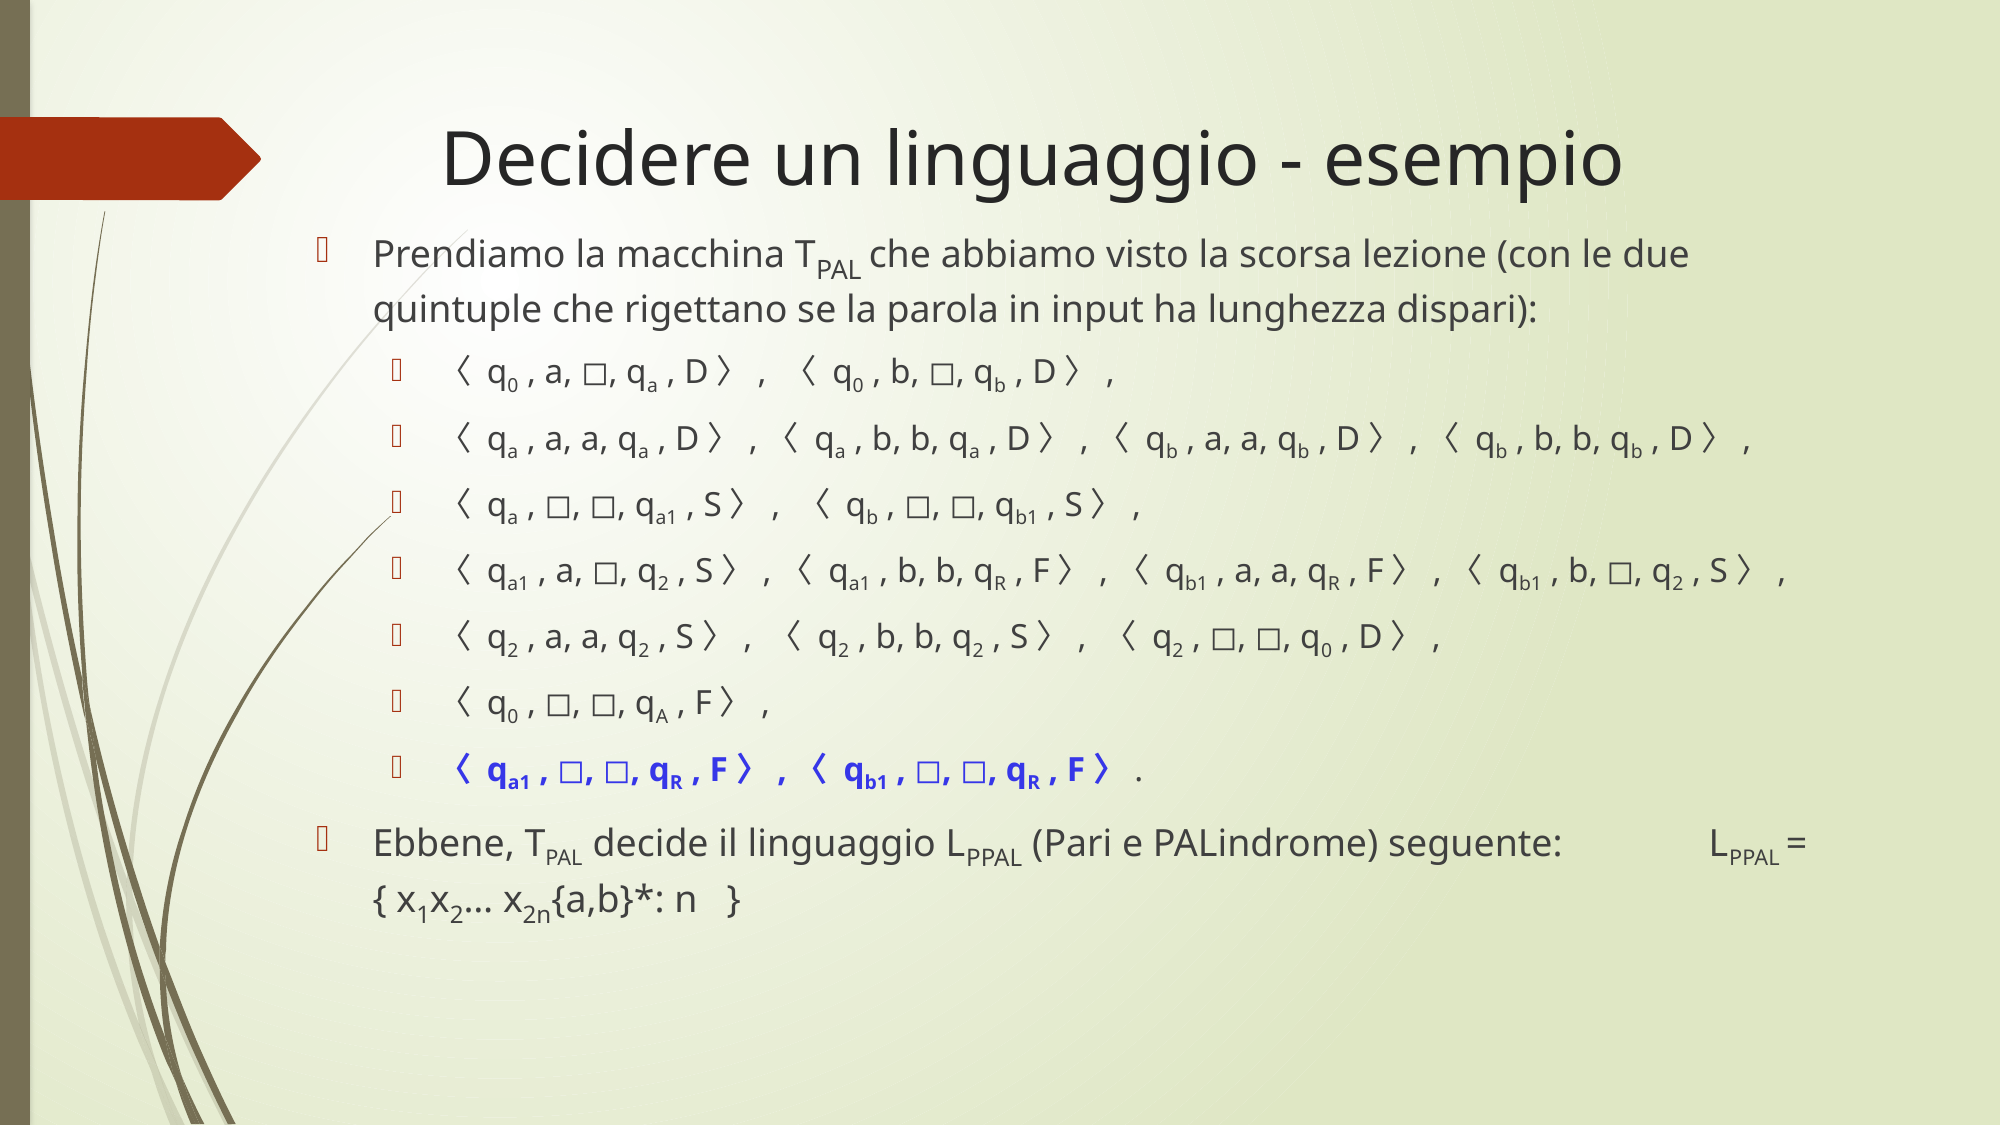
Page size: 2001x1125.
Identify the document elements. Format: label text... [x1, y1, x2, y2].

title Decidere un linguaggio - esempio [425, 102, 1888, 215]
